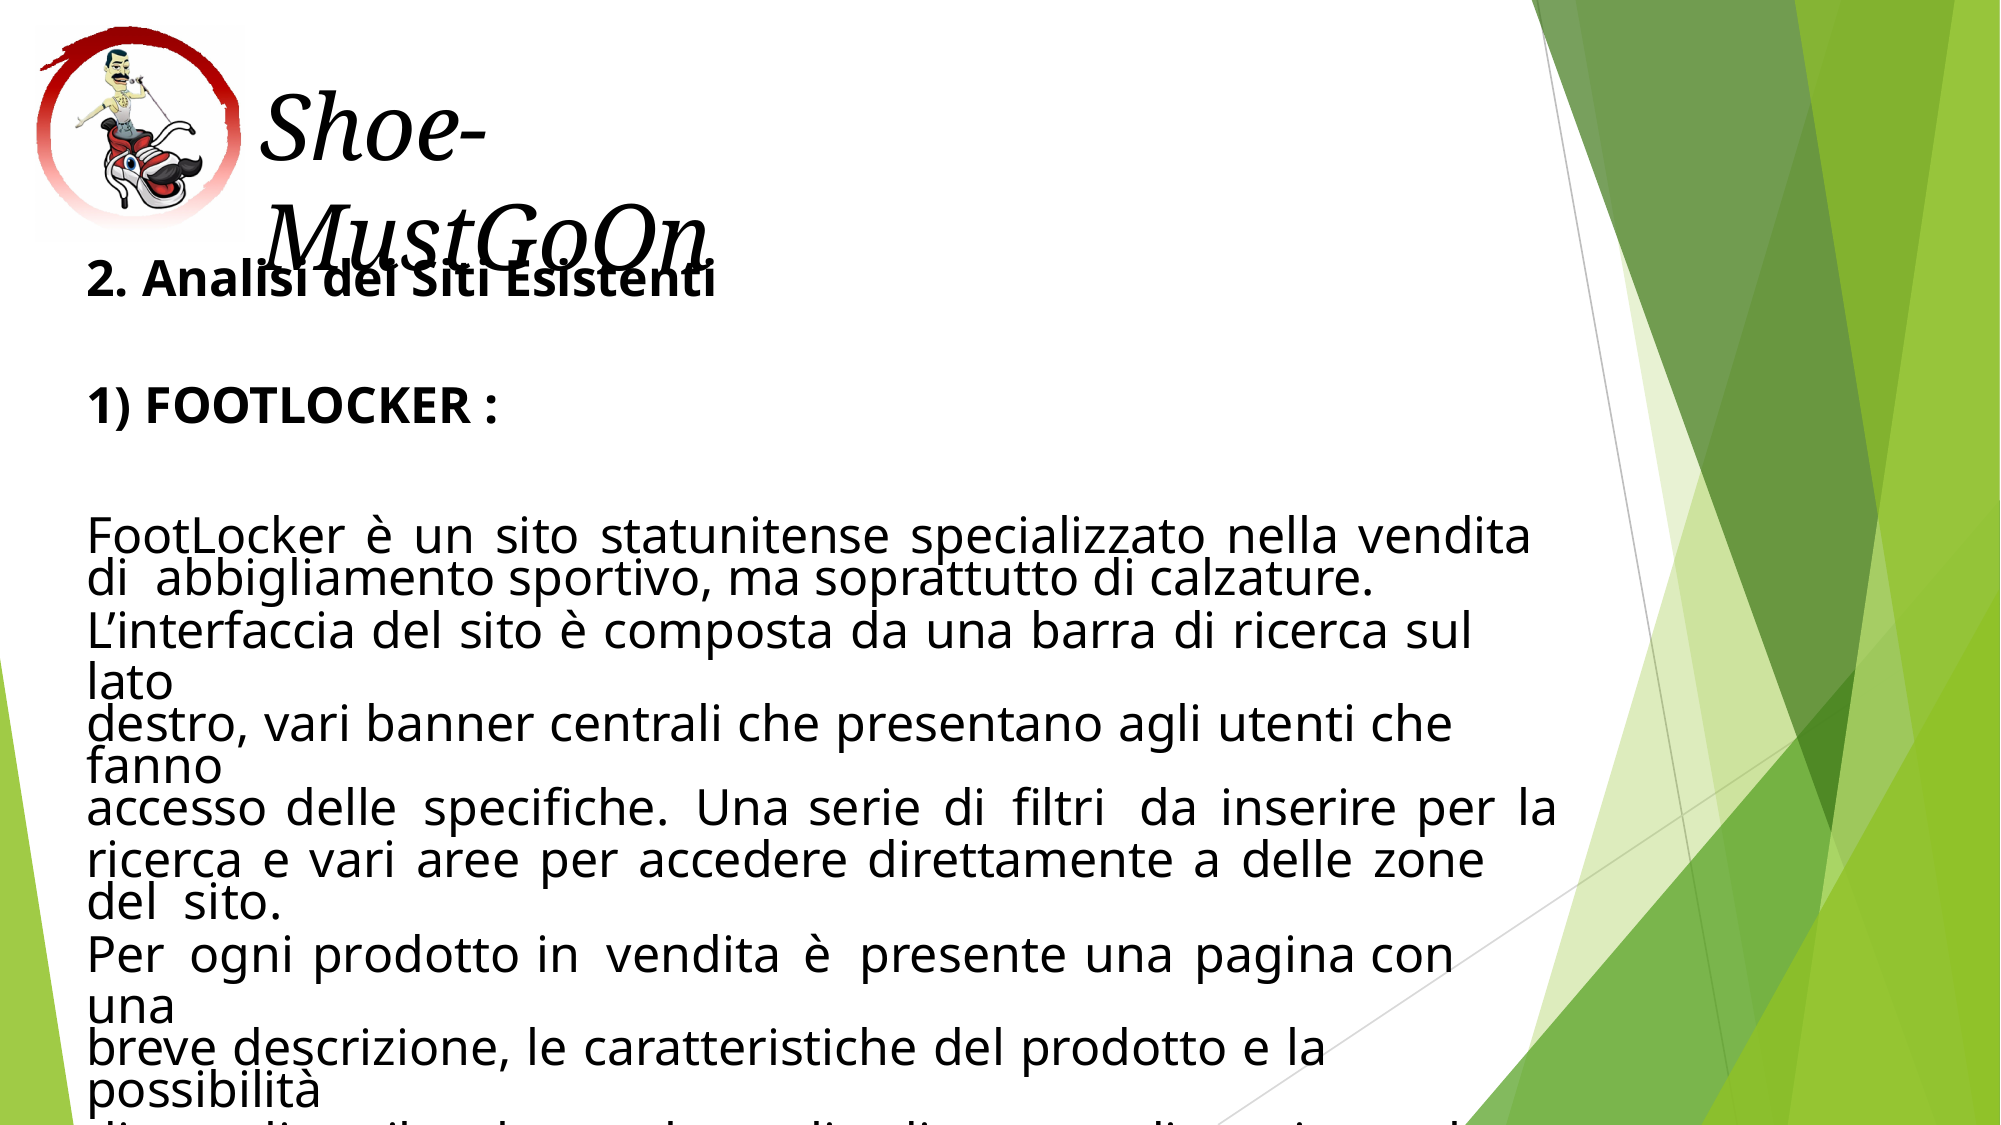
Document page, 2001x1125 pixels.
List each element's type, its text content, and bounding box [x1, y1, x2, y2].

text_box 2. Analisi dei Siti Esistenti 1) FOOTLOCKER : FootLocker è un sito statunitense specializzato nella vendita di abbigliamento sportivo, ma soprattutto di calzature. L’interfaccia del sito è composta da una barra di ricerca sul lato destro, vari banner centrali che presentano agli utenti che fanno accesso delle specifiche. Una serie di filtri da inserire per la ricerca e vari aree per accedere direttamente a delle zone del sito. Per ogni prodotto in vendita è presente una pagina con una breve descrizione, le caratteristiche del prodotto e la possibilità di scegliere il colore e la taglia di esso e di aggiungerlo nel carrello una volta selezionato come lo si desidera [84, 244, 1561, 1125]
title Shoe-MustGoOn [258, 67, 889, 244]
picture [35, 25, 245, 242]
text_box [0, 658, 74, 1125]
